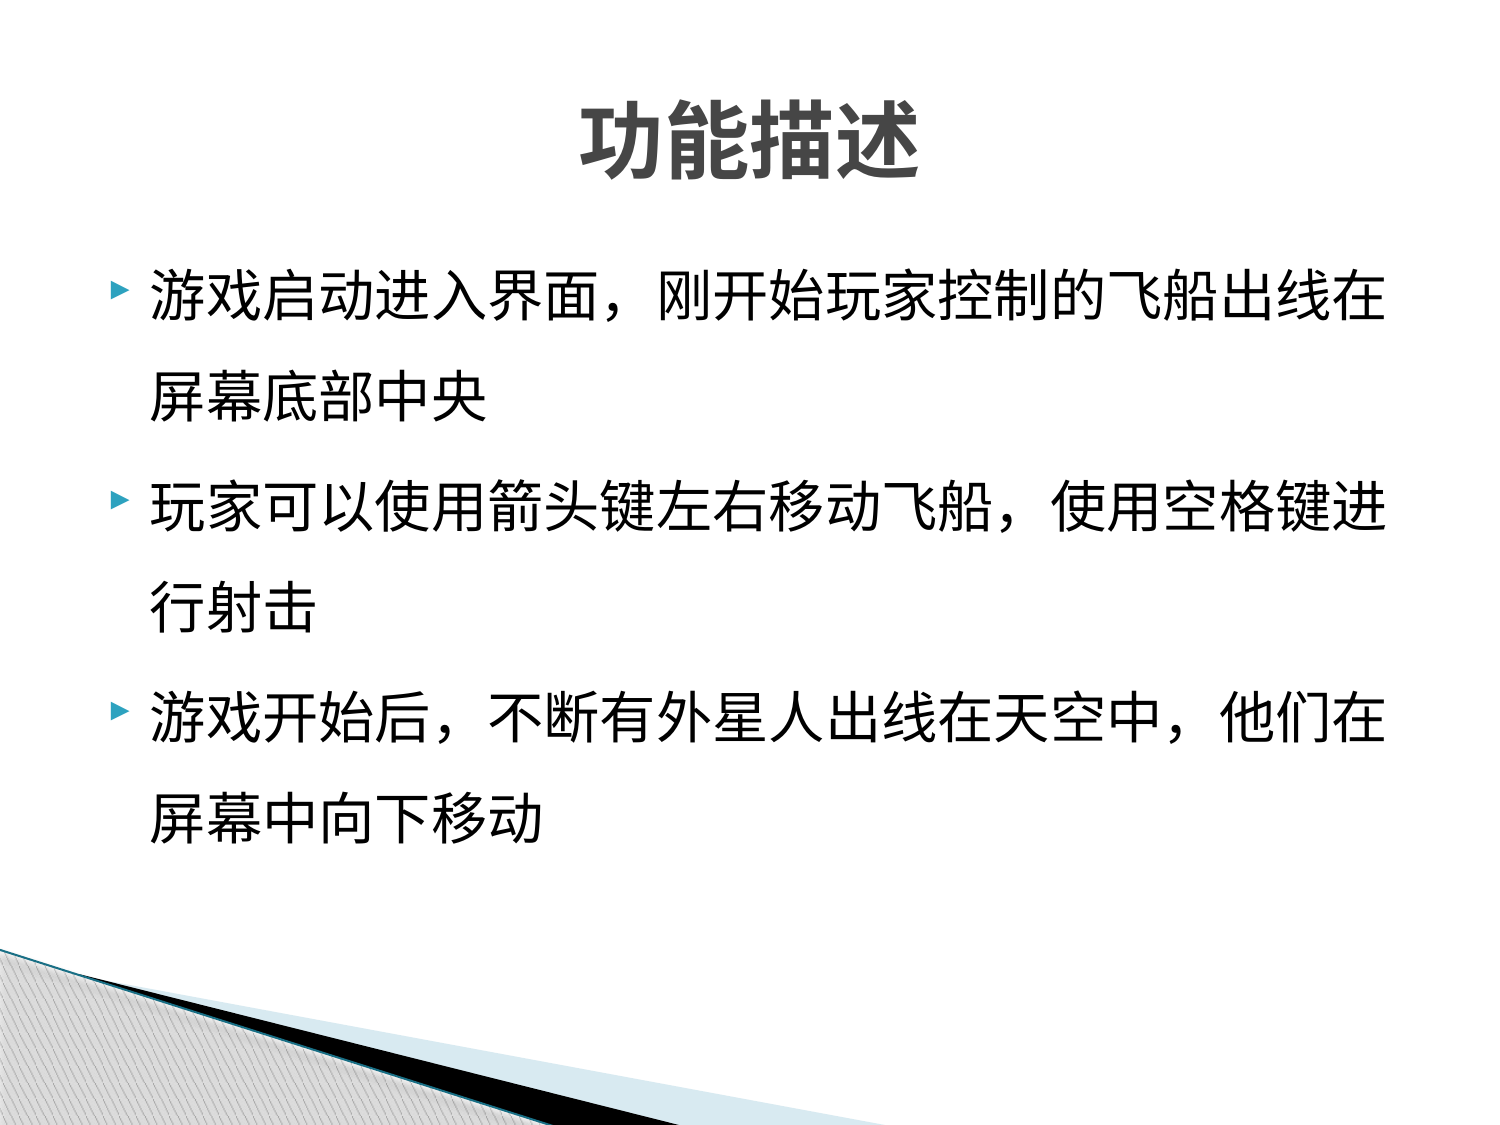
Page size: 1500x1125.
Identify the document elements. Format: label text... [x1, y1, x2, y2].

title 功能描述 [75, 45, 1425, 233]
list 游戏启动进入界面，刚开始玩家控制的飞船出线在屏幕底部中央 玩家可以使用箭头键左右移动飞船，使用空格键进行射击 游戏开始后，不断有外星人出线在天空中，他们在屏幕中向下移动 [75, 233, 1425, 870]
